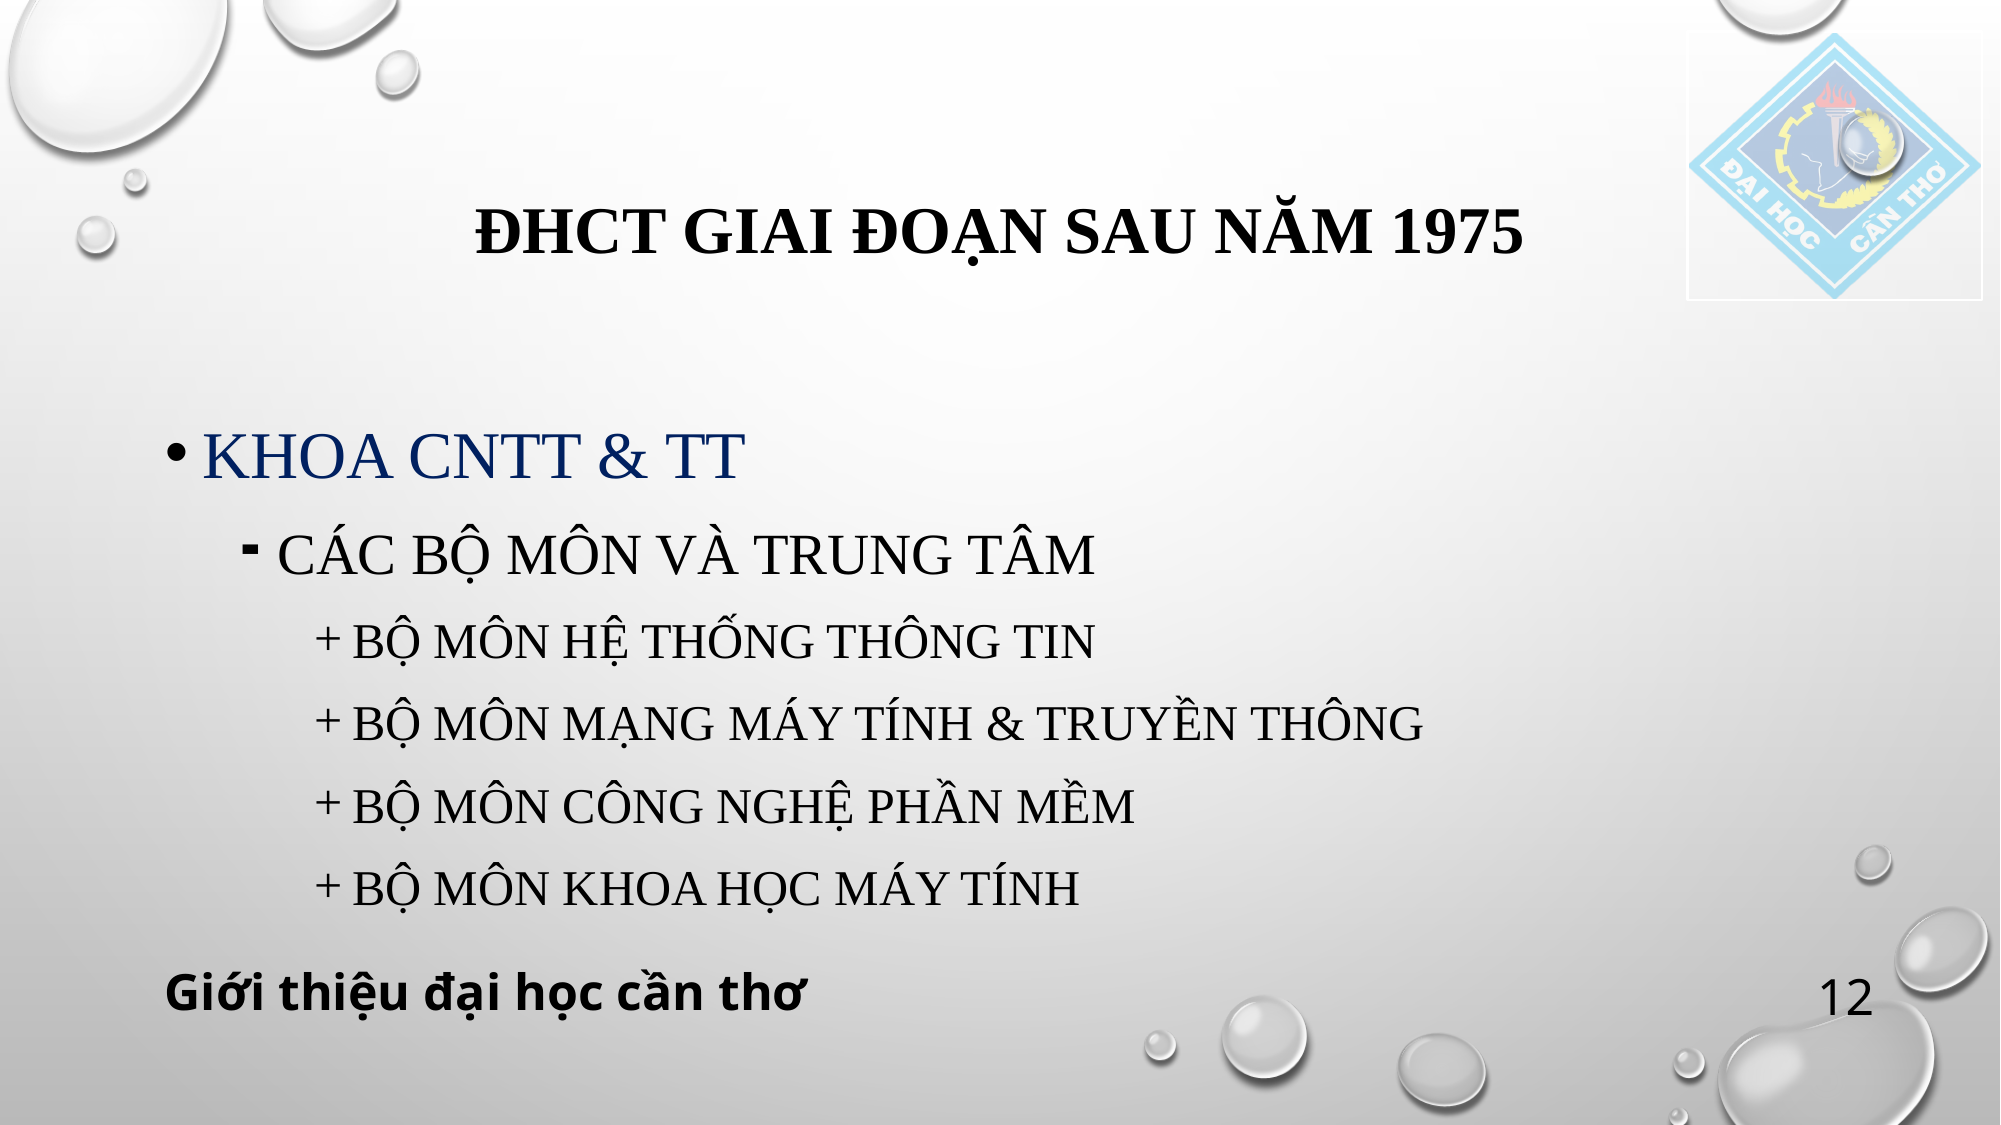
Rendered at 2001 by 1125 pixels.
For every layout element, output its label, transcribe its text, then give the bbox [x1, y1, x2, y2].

title đhct giai đoạn sau năm 1975 [149, 101, 1851, 364]
slide_number 12 [1724, 924, 1890, 1075]
picture [0, 0, 2000, 1125]
footer Giới thiệu đại học cần thơ [149, 965, 1245, 1025]
list KHOA CNTT & TT CÁC BỘ MÔN VÀ TRUNG TÂM BỘ MÔN HỆ THỐNG THÔNG TIN BỘ MÔN MẠNG MÁY TÍNH & TRUYỀN THÔNG BỘ MÔN CÔNG NGHỆ PHẦN MỀM BỘ MÔN KHOA HỌC MÁY TÍNH [149, 388, 1850, 950]
